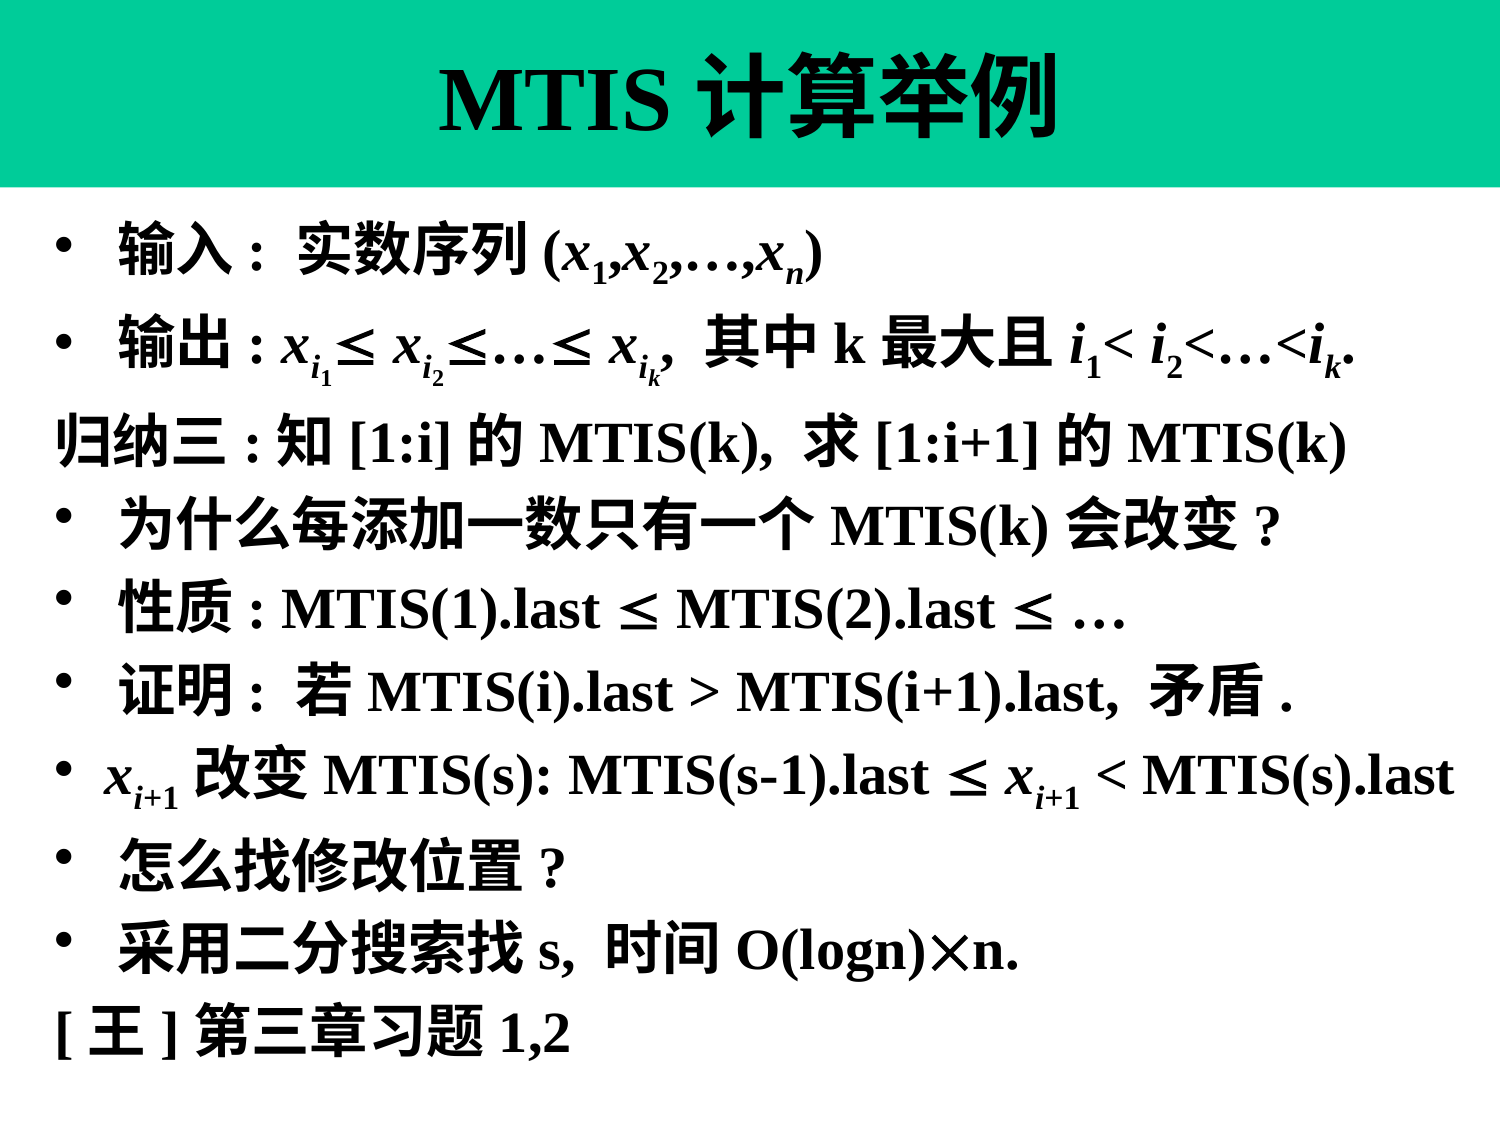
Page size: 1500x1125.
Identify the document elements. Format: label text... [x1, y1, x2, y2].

title MTIS计算举例 [0, 0, 1500, 188]
text_box 输入: 实数序列(x1,x2,…,xn) 输出: xi1 xi2… xik, 其中k最大且i1< i2<…<ik. 归纳三:知[1:i]的MTIS(k), 求[1:i+1]的MTIS(k) 为什么每添加一数只有一个MTIS(k)会改变? 性质: MTIS(1).last  MTIS(2).last  … 证明: 若MTIS(i).last > MTIS(i+1).last, 矛盾. xi+1改变MTIS(s): MTIS(s-1).last  xi+1 < MTIS(s).last 怎么找修改位置? 采用二分搜索找s, 时间O(logn)n. [王]第三章习题1,2 [39, 196, 1486, 1072]
